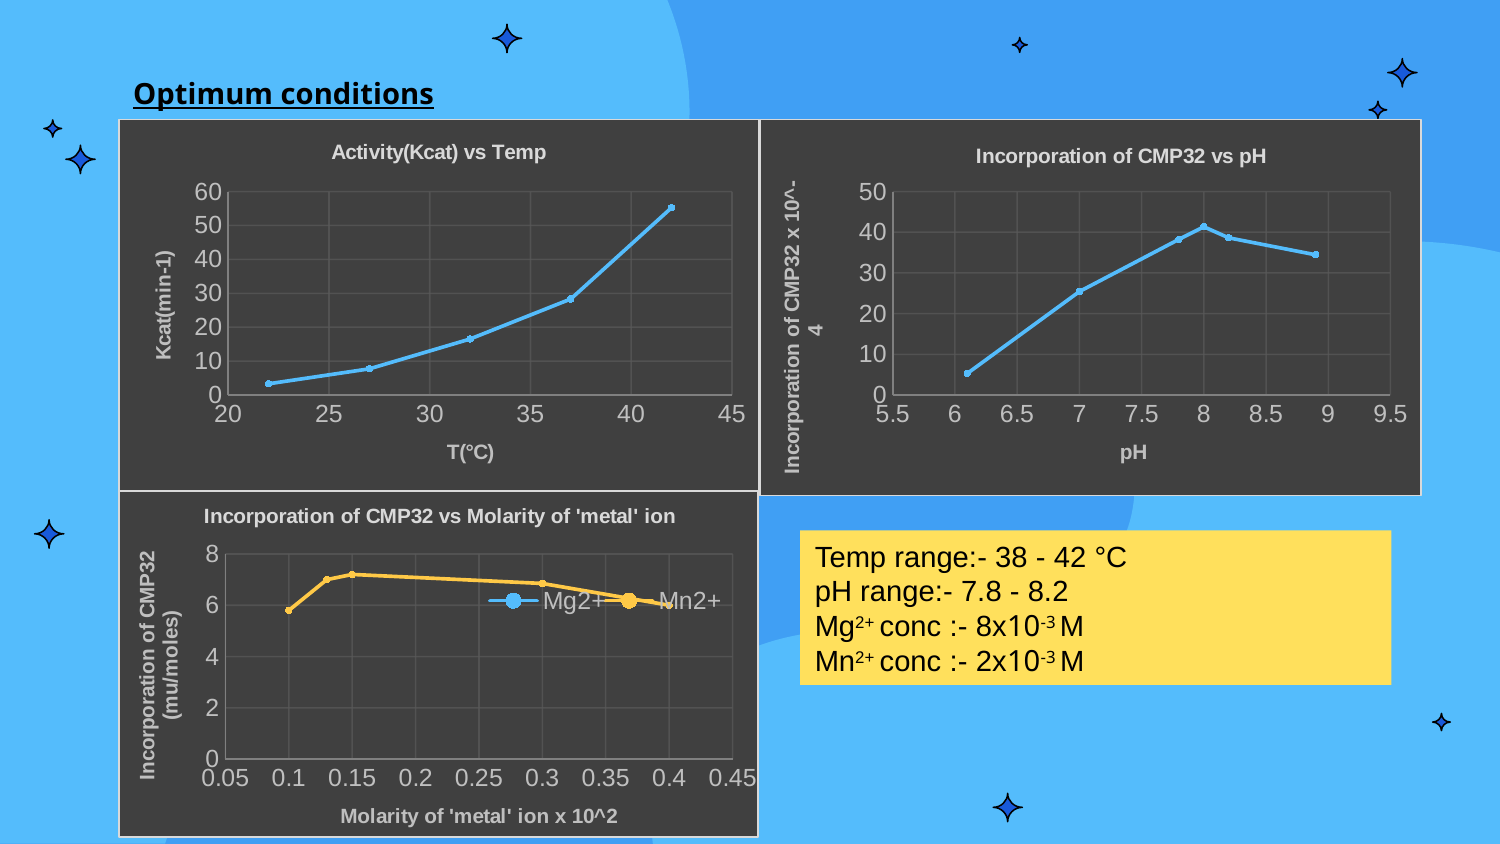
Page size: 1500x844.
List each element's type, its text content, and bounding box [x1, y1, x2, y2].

chart [117, 118, 1422, 838]
text_box Optimum conditions [118, 68, 1257, 117]
text_box Temp range:- 38 - 42 °C pH range:- 7.8 - 8.2 Mg2+ conc :- 8x10-3 M Mn2+ conc :- 2x10-3 M [800, 530, 1392, 685]
